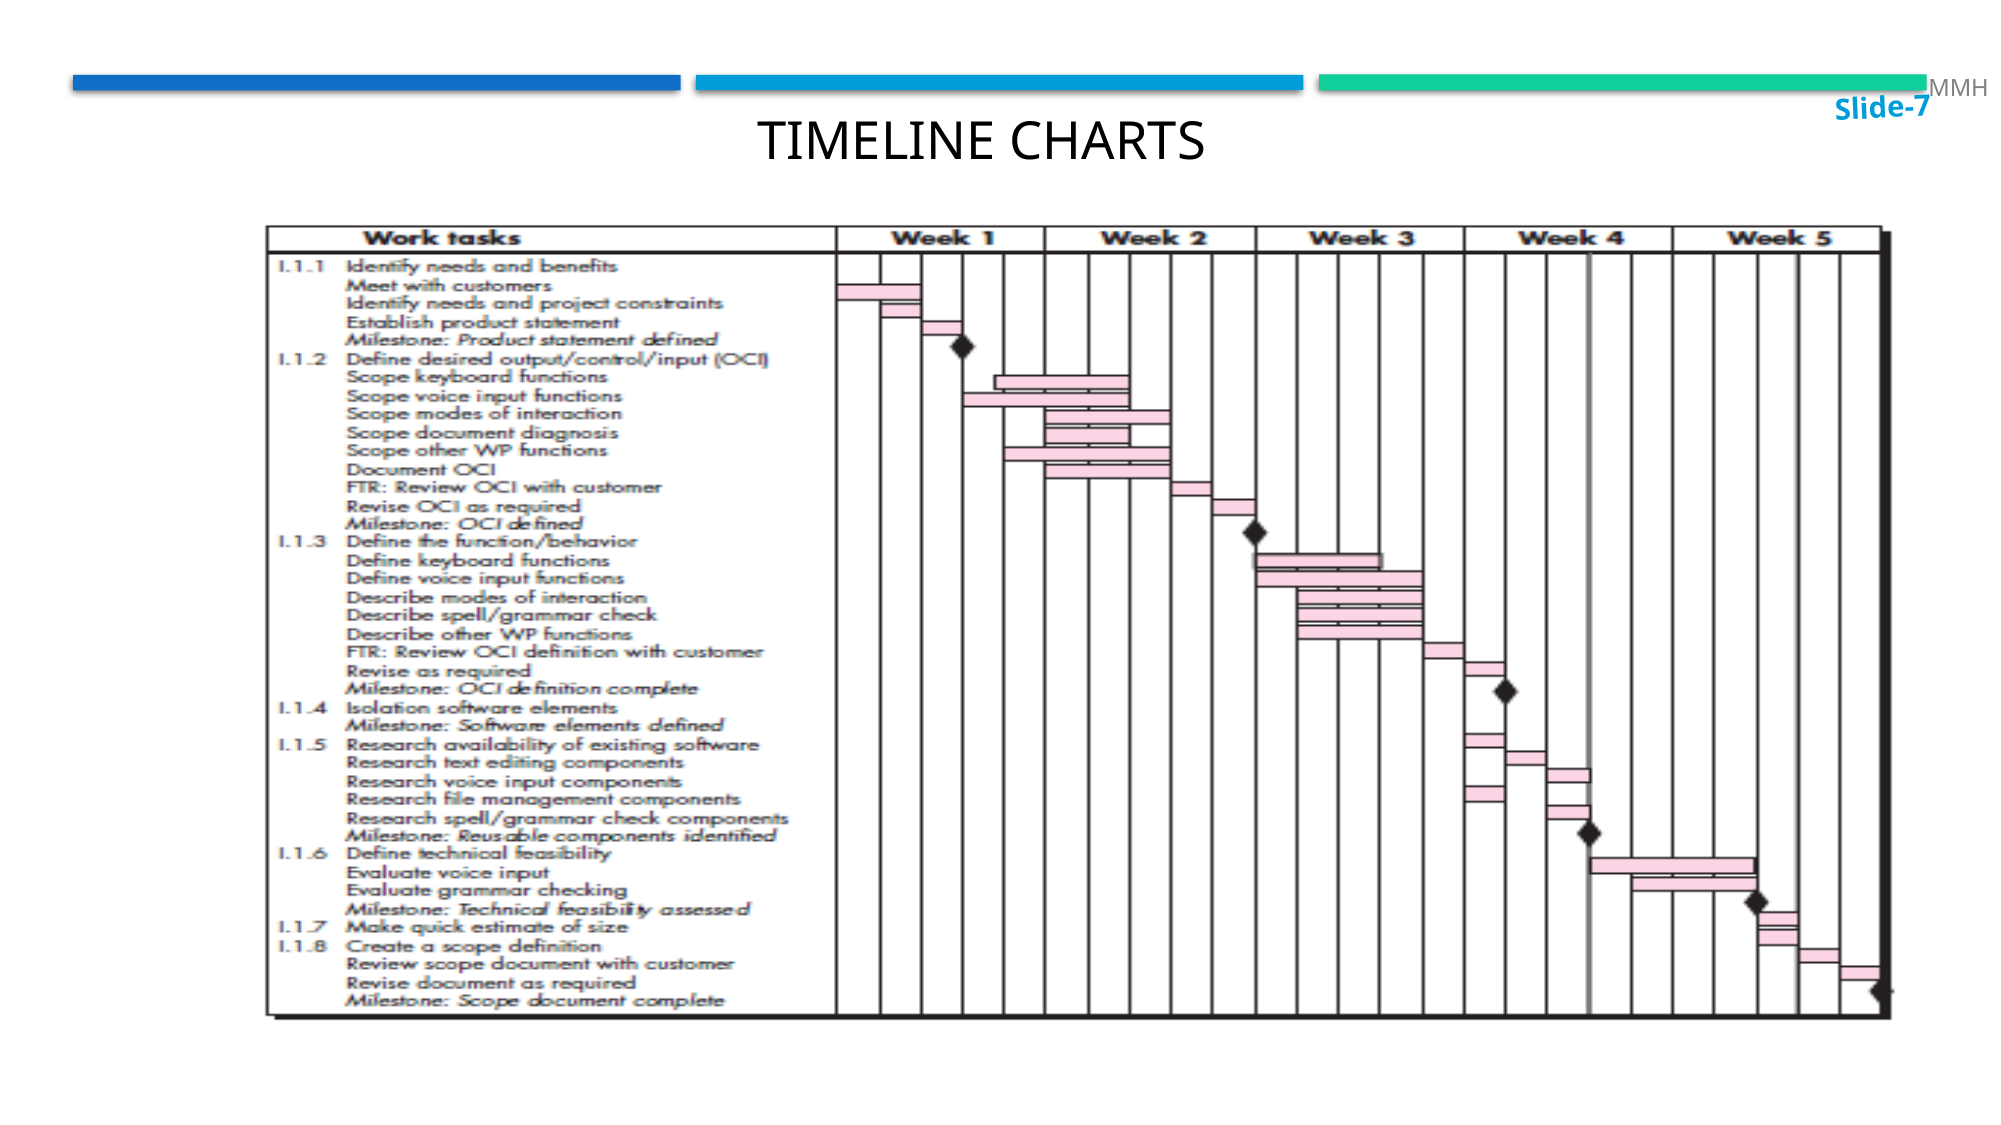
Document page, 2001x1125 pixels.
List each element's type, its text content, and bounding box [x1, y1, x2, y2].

title Timeline charts [0, 99, 1810, 178]
text_box Slide-7 [1801, 87, 1940, 131]
picture [254, 221, 1902, 1027]
text_box MMH [1900, 64, 2000, 110]
